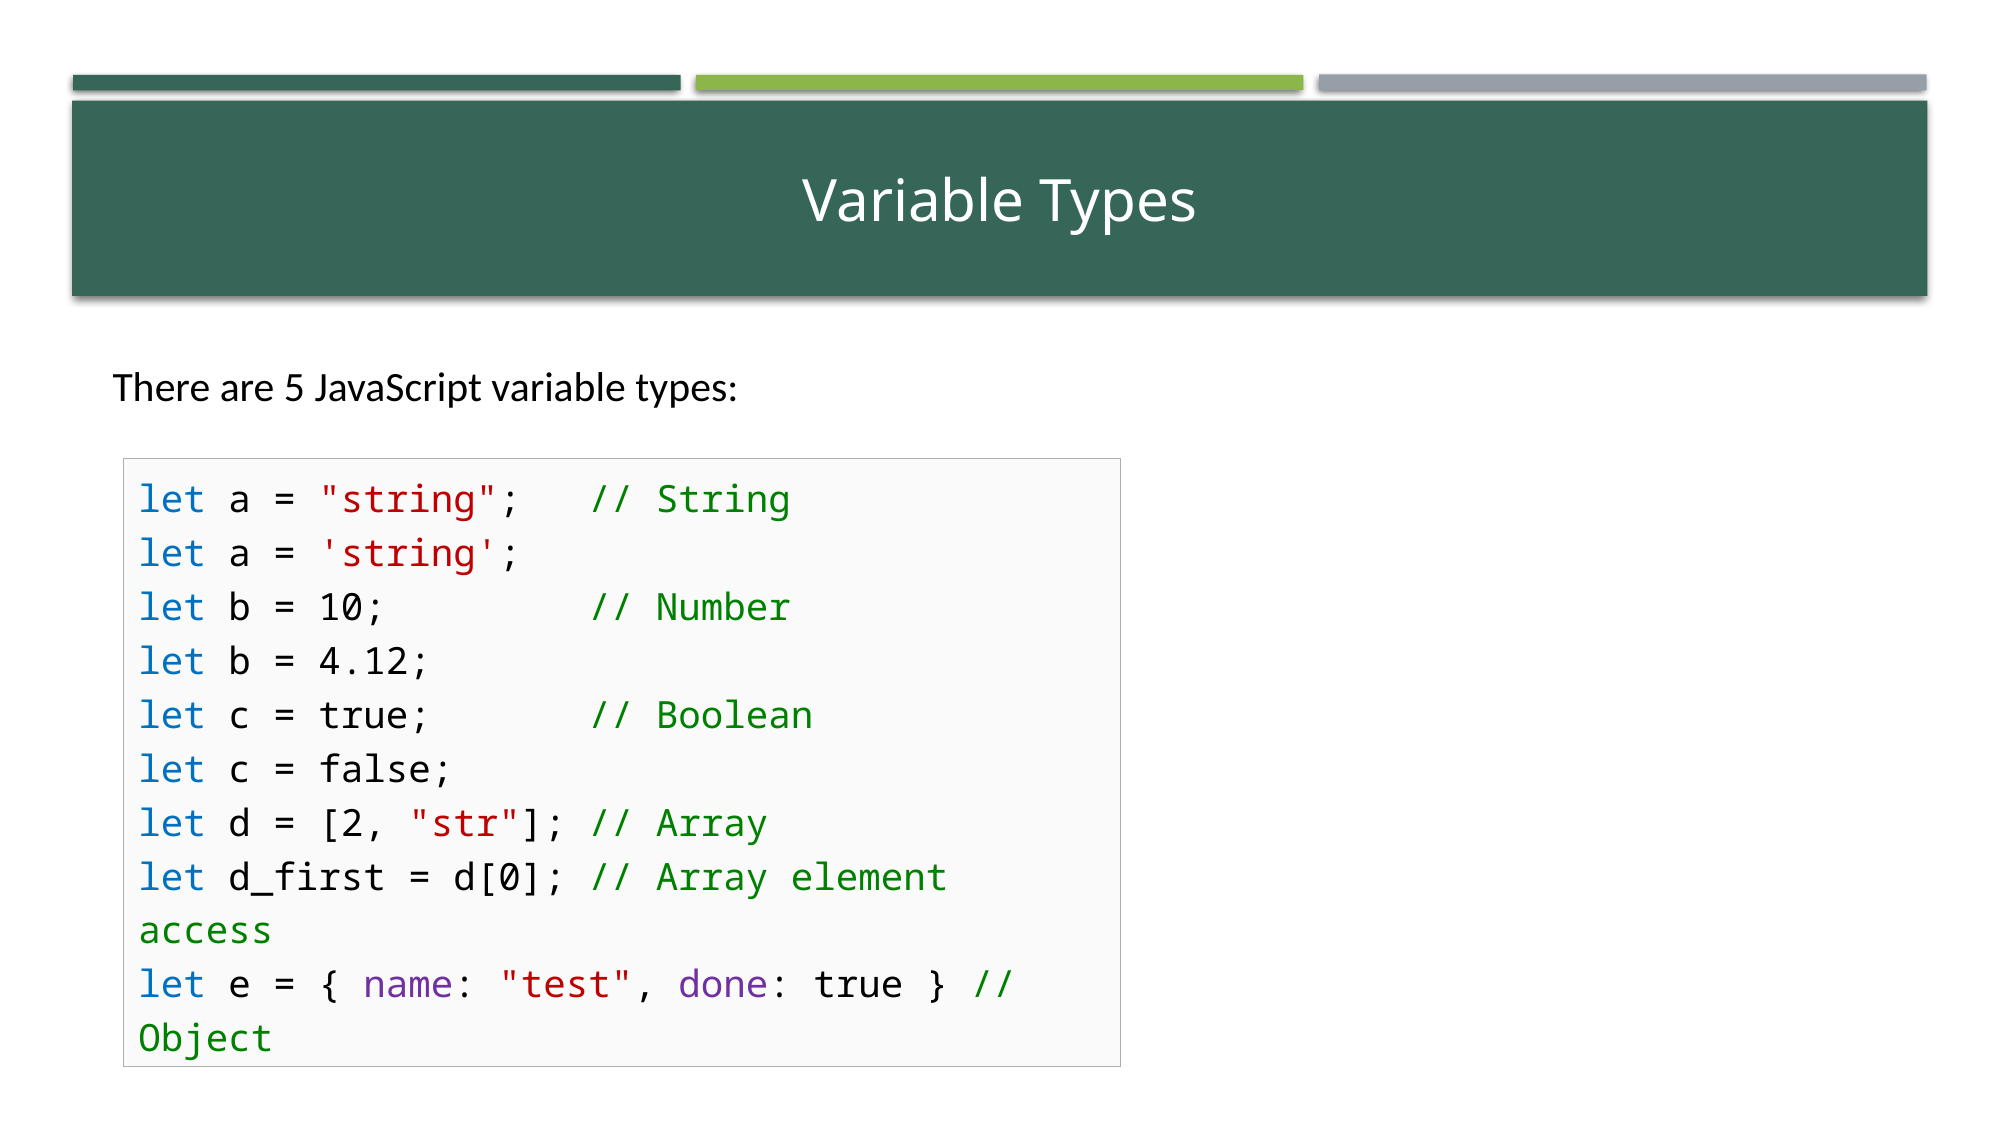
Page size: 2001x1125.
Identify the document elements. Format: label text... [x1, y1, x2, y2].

text_box There are 5 JavaScript variable types: [97, 342, 754, 417]
text_box let a = "string"; // String let a = 'string'; let b = 10; // Number let b = 4.12; let c = true; // Boolean let c = false; let d = [2, "str"]; // Array let d_first = d[0]; // Array element access let e = { name: "test", done: true } // Object [123, 458, 1121, 1067]
title Variable Types [95, 152, 1905, 241]
